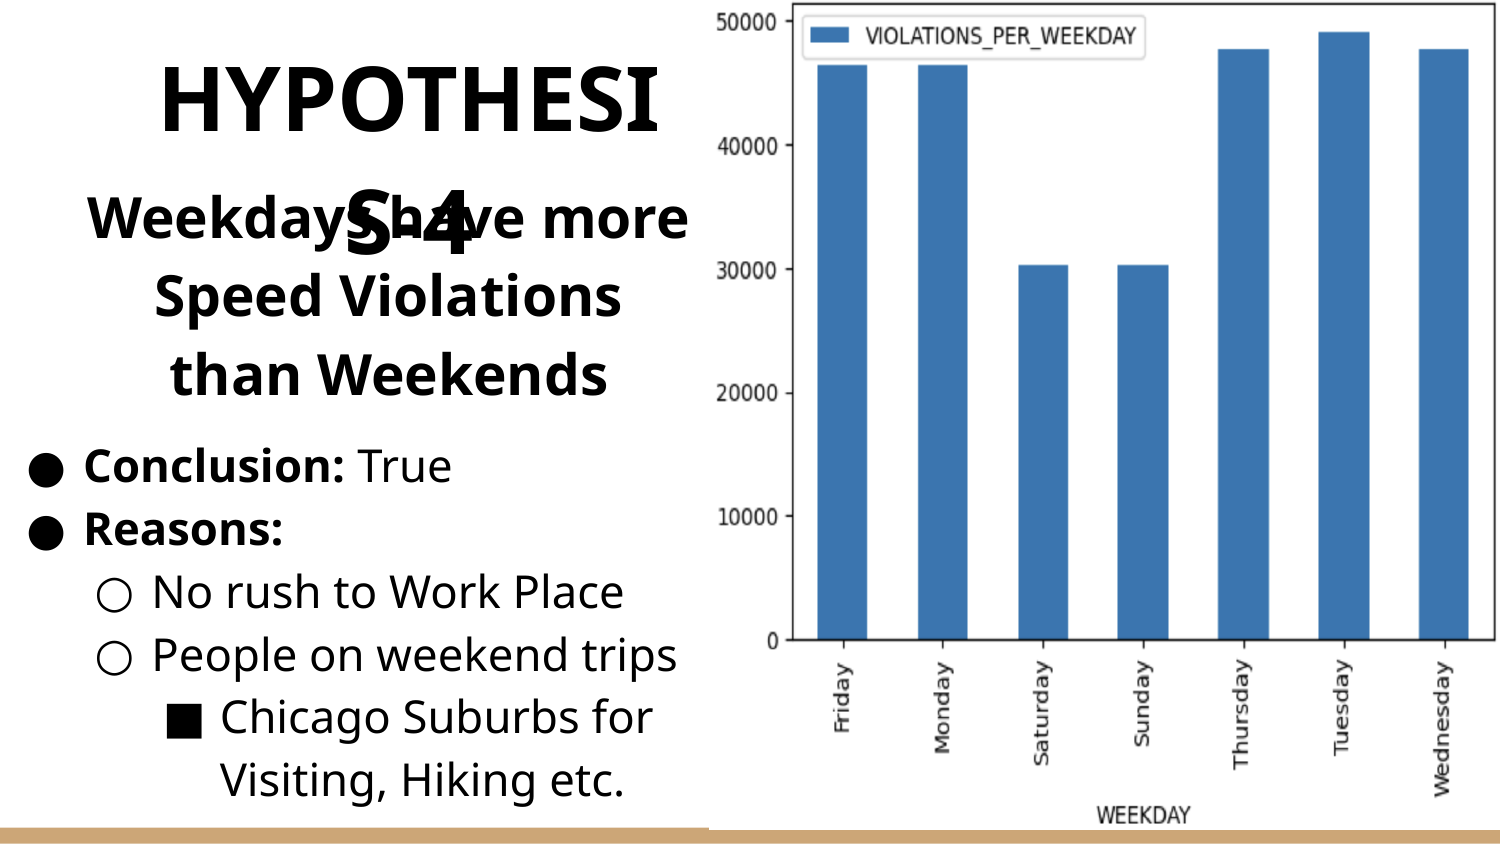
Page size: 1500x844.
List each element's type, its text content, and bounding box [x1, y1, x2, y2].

picture [709, 0, 1500, 830]
list HYPOTHESIS-4 [118, 10, 700, 122]
list Weekdays have more Speed Violations than Weekends Conclusion: True Reasons: No rush to Work Place People on weekend trips Chicago Suburbs for Visiting, Hiking etc. [0, 156, 704, 830]
